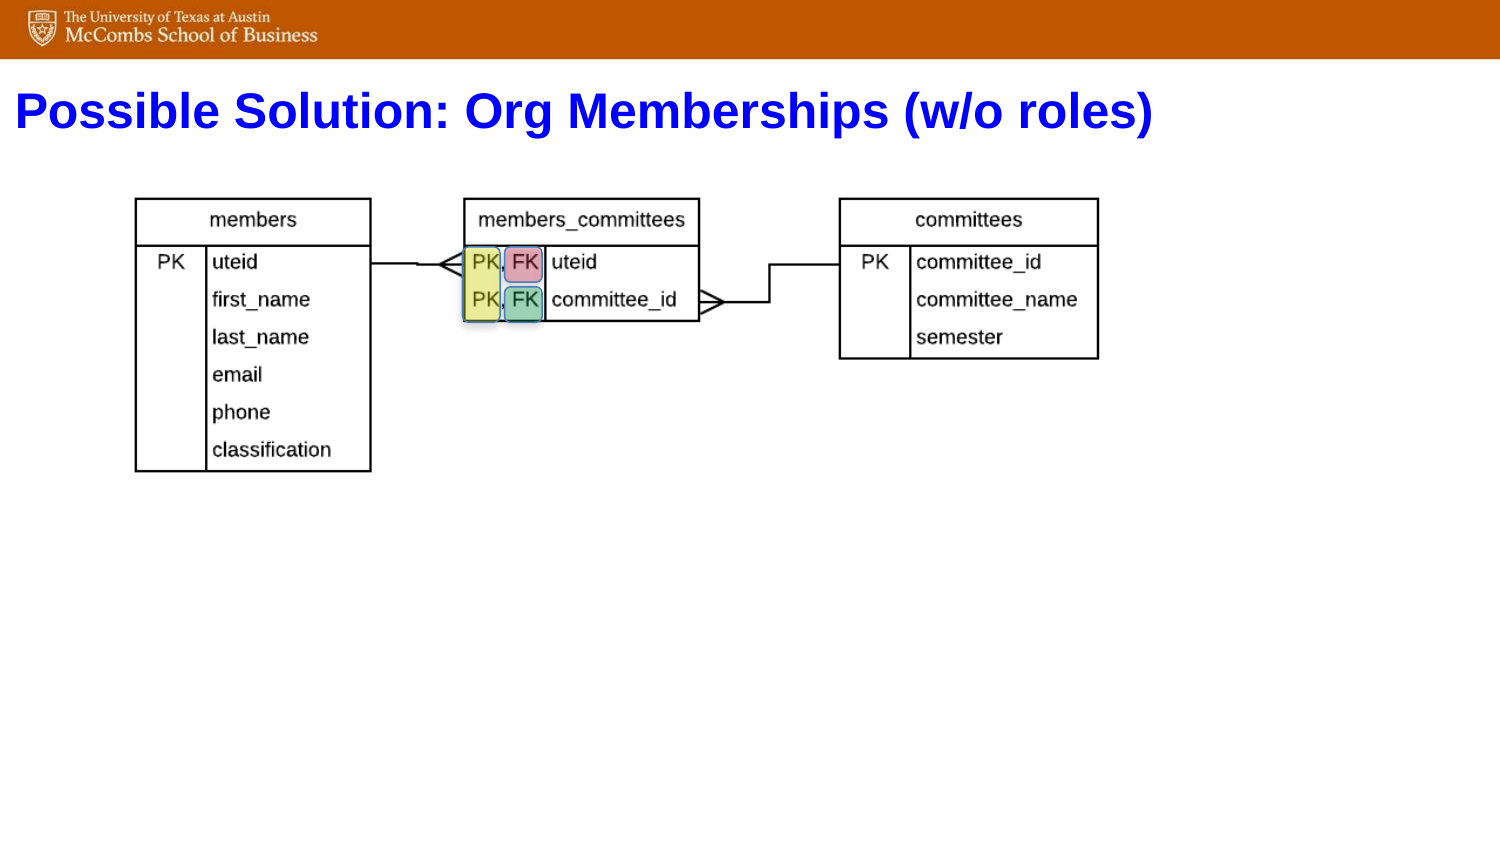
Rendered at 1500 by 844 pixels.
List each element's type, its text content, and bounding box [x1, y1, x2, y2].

picture [0, 146, 1500, 844]
text_box Possible Solution: Org Memberships (w/o roles) [0, 71, 1500, 146]
picture [0, 0, 1500, 71]
